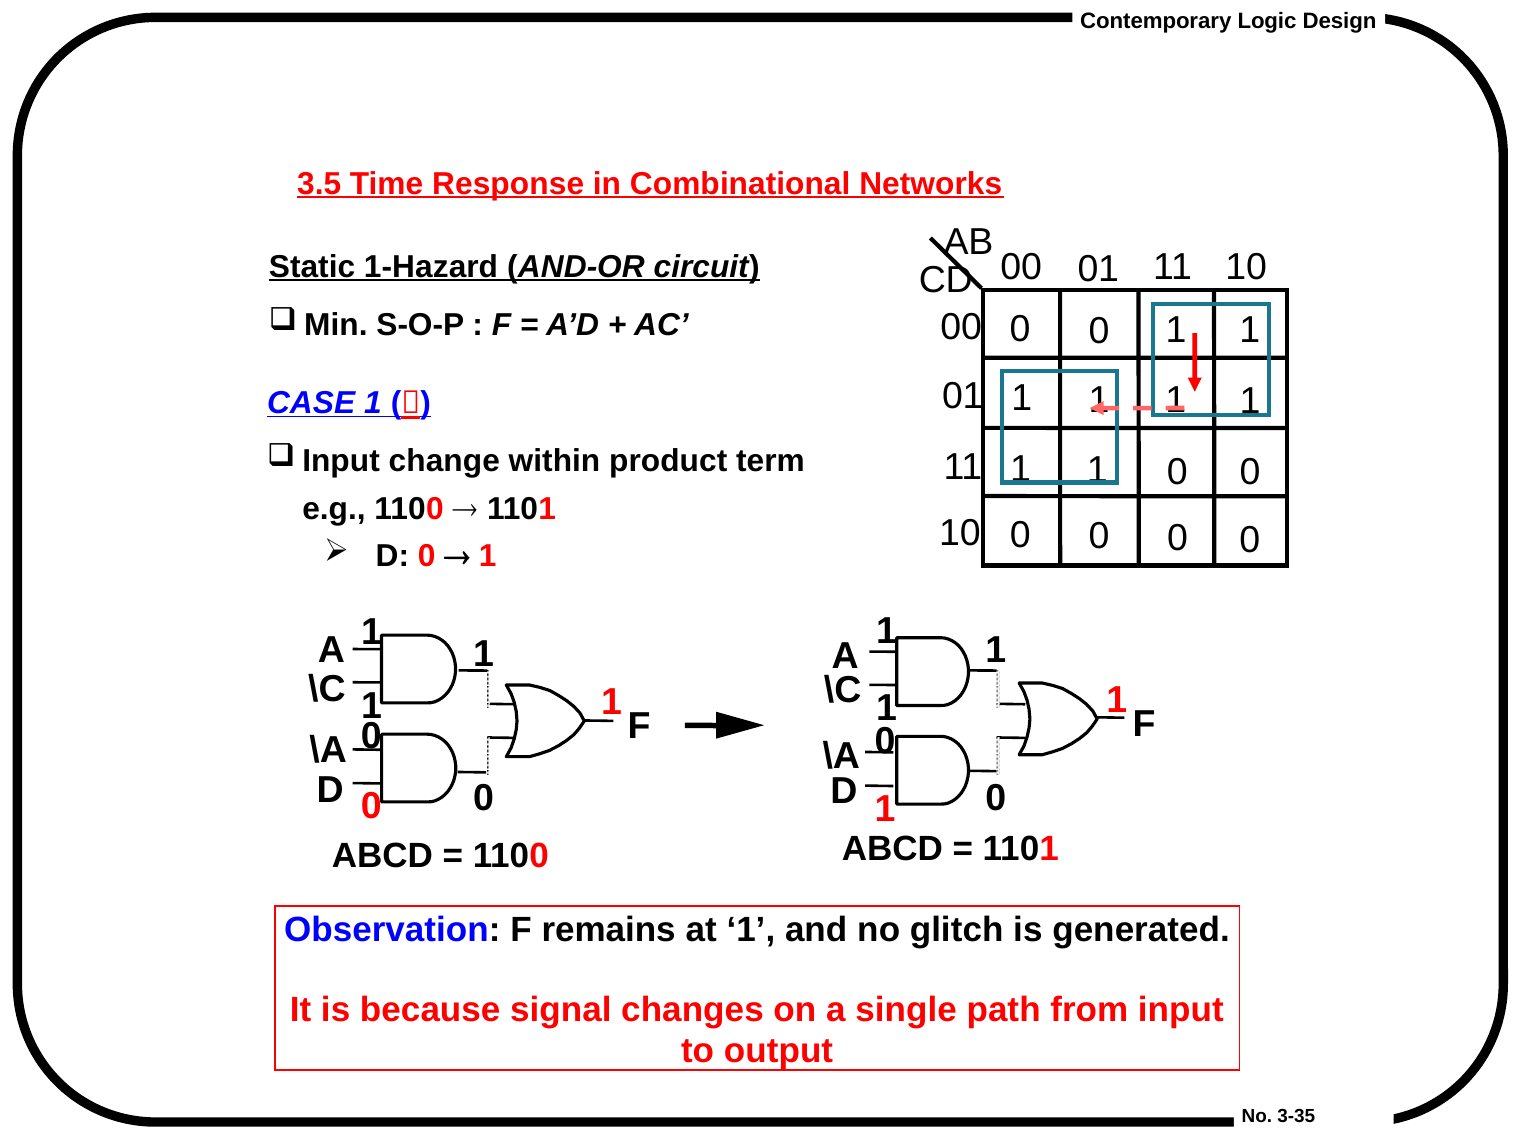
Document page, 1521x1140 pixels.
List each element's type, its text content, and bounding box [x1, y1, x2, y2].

text_box 00 [1000, 247, 1050, 289]
text_box [983, 290, 1060, 427]
text_box AB [943, 222, 1001, 263]
text_box [1215, 429, 1288, 496]
text_box 1 [1086, 450, 1119, 491]
text_box CASE 1 () Input change within product term e.g., 1100  1101 D: 0  1 [259, 349, 814, 577]
text_box 0 [1009, 514, 1042, 556]
text_box ABCD = 1101 [841, 840, 1060, 868]
text_box CD [918, 260, 980, 301]
title 3.5 Time Response in Combinational Networks [286, 164, 1020, 206]
text_box 0 [1239, 452, 1268, 493]
text_box 0 [1009, 308, 1038, 350]
text_box 01 [1077, 248, 1130, 290]
text_box 11 [1153, 247, 1203, 289]
text_box 10 [1225, 247, 1278, 289]
text_box 1 [1165, 416, 1197, 421]
text_box 0 [1167, 518, 1196, 559]
text_box [1153, 303, 1269, 416]
text_box [1061, 358, 1138, 427]
text_box 01 [942, 376, 991, 418]
text_box Static 1-Hazard (AND-OR circuit) Min. S-O-P : F = A’D + AC’ [254, 243, 825, 349]
text_box 0 [1166, 452, 1195, 493]
text_box 1 [1009, 483, 1038, 490]
text_box 1 [1239, 416, 1268, 422]
text_box [1089, 401, 1107, 415]
text_box [1061, 428, 1138, 496]
text_box [1002, 371, 1118, 483]
text_box 10 [939, 513, 988, 554]
text_box [1215, 290, 1288, 428]
text_box 0 [1088, 310, 1120, 352]
text_box 0 [1088, 516, 1117, 557]
text_box Observation: F remains at ‘1’, and no glitch is generated. It is because signal changes on a single path from input to output [275, 906, 1240, 1070]
text_box ABCD = 1100 [332, 840, 550, 875]
text_box [1061, 290, 1214, 357]
text_box [1139, 358, 1214, 496]
text_box 0 [1239, 519, 1268, 561]
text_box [307, 610, 1157, 831]
text_box [1061, 497, 1288, 566]
text_box 00 [940, 307, 990, 348]
text_box 11 [943, 447, 990, 488]
text_box [983, 428, 1060, 566]
